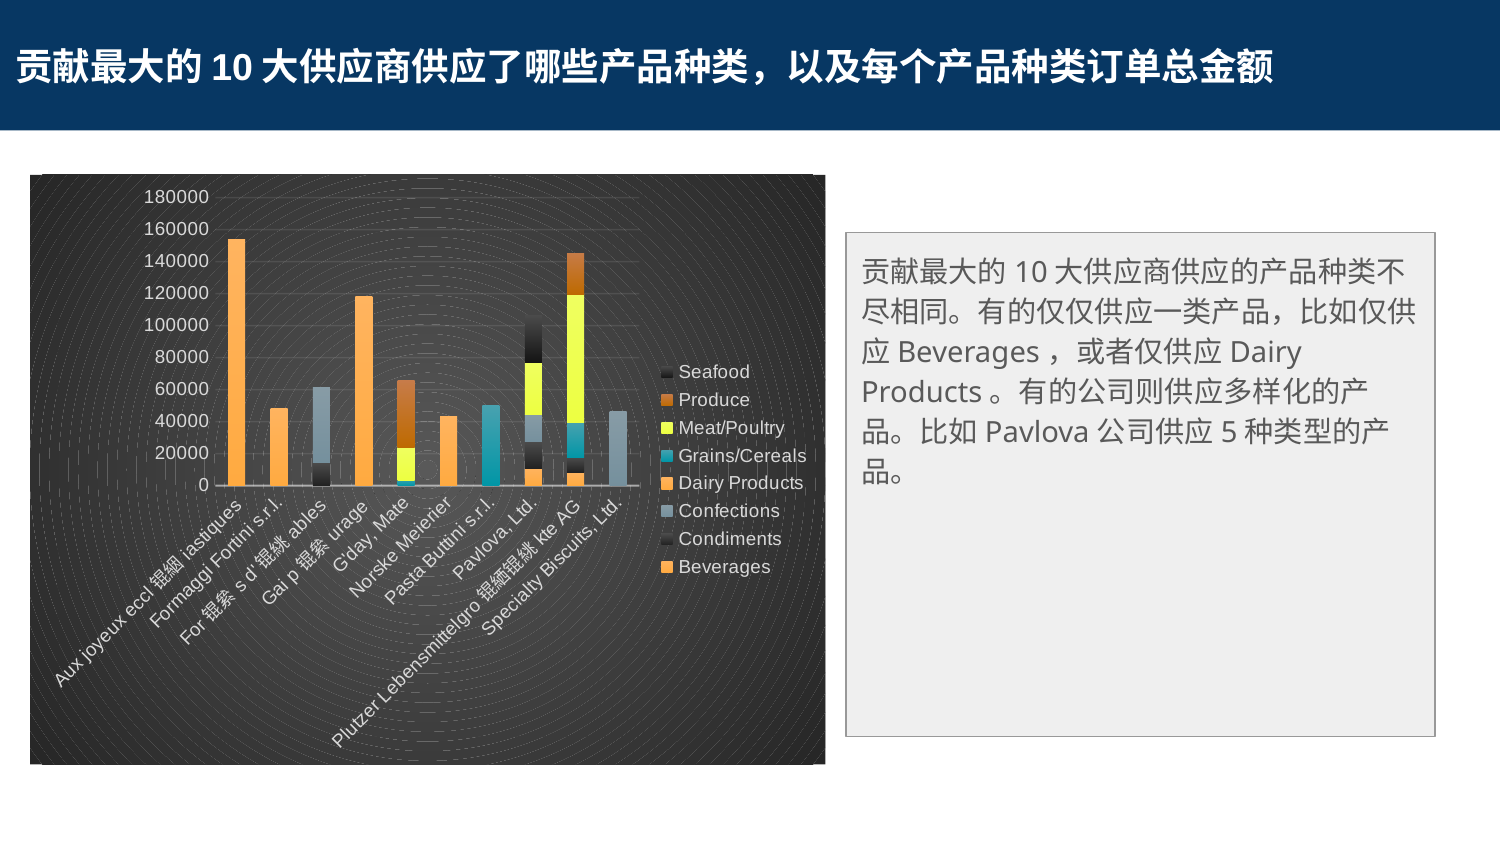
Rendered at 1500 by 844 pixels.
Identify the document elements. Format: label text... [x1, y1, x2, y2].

title 贡献最大的10大供应商供应了哪些产品种类，以及每个产品种类订单总金额 [0, 0, 1500, 131]
list 贡献最大的10大供应商供应的产品种类不尽相同。有的仅仅供应一类产品，比如仅供应Beverages，或者仅供应Dairy Products。有的公司则供应多样化的产品。比如Pavlova公司供应5种类型的产品。 [846, 232, 1436, 737]
chart [29, 174, 826, 765]
